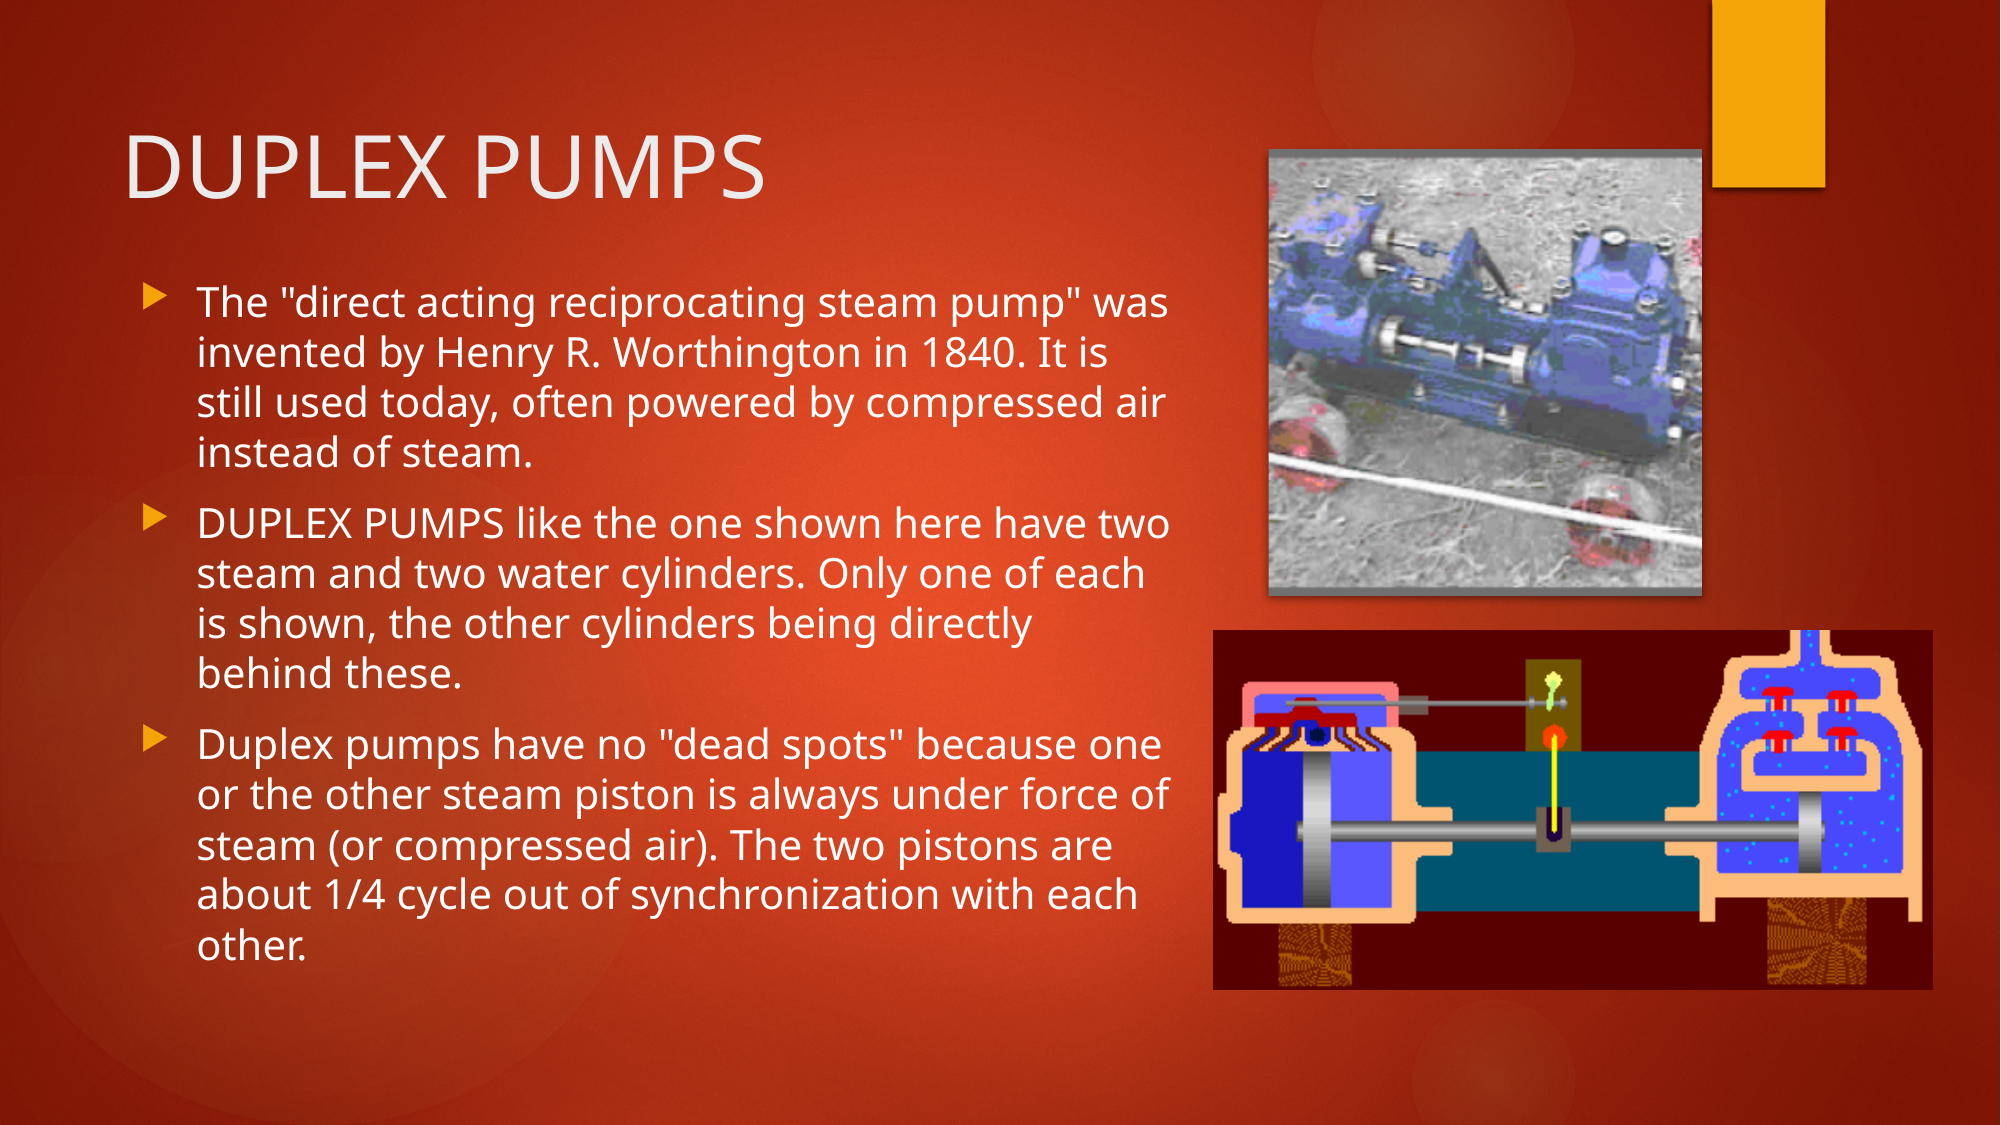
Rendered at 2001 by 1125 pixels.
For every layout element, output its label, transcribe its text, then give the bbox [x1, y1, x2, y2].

text_box [1712, 0, 1826, 188]
list The "direct acting reciprocating steam pump" was invented by Henry R. Worthington in 1840. It is still used today, often powered by compressed air instead of steam. DUPLEX PUMPS like the one shown here have two steam and two water cylinders. Only one of each is shown, the other cylinders being directly behind these. Duplex pumps have no "dead spots" because one or the other steam piston is always under force of steam (or compressed air). The two pistons are about 1/4 cycle out of synchronization with each other. [125, 268, 1192, 1037]
title DUPLEX PUMPS [106, 103, 894, 373]
picture [1213, 629, 1934, 991]
picture [1268, 149, 1703, 596]
